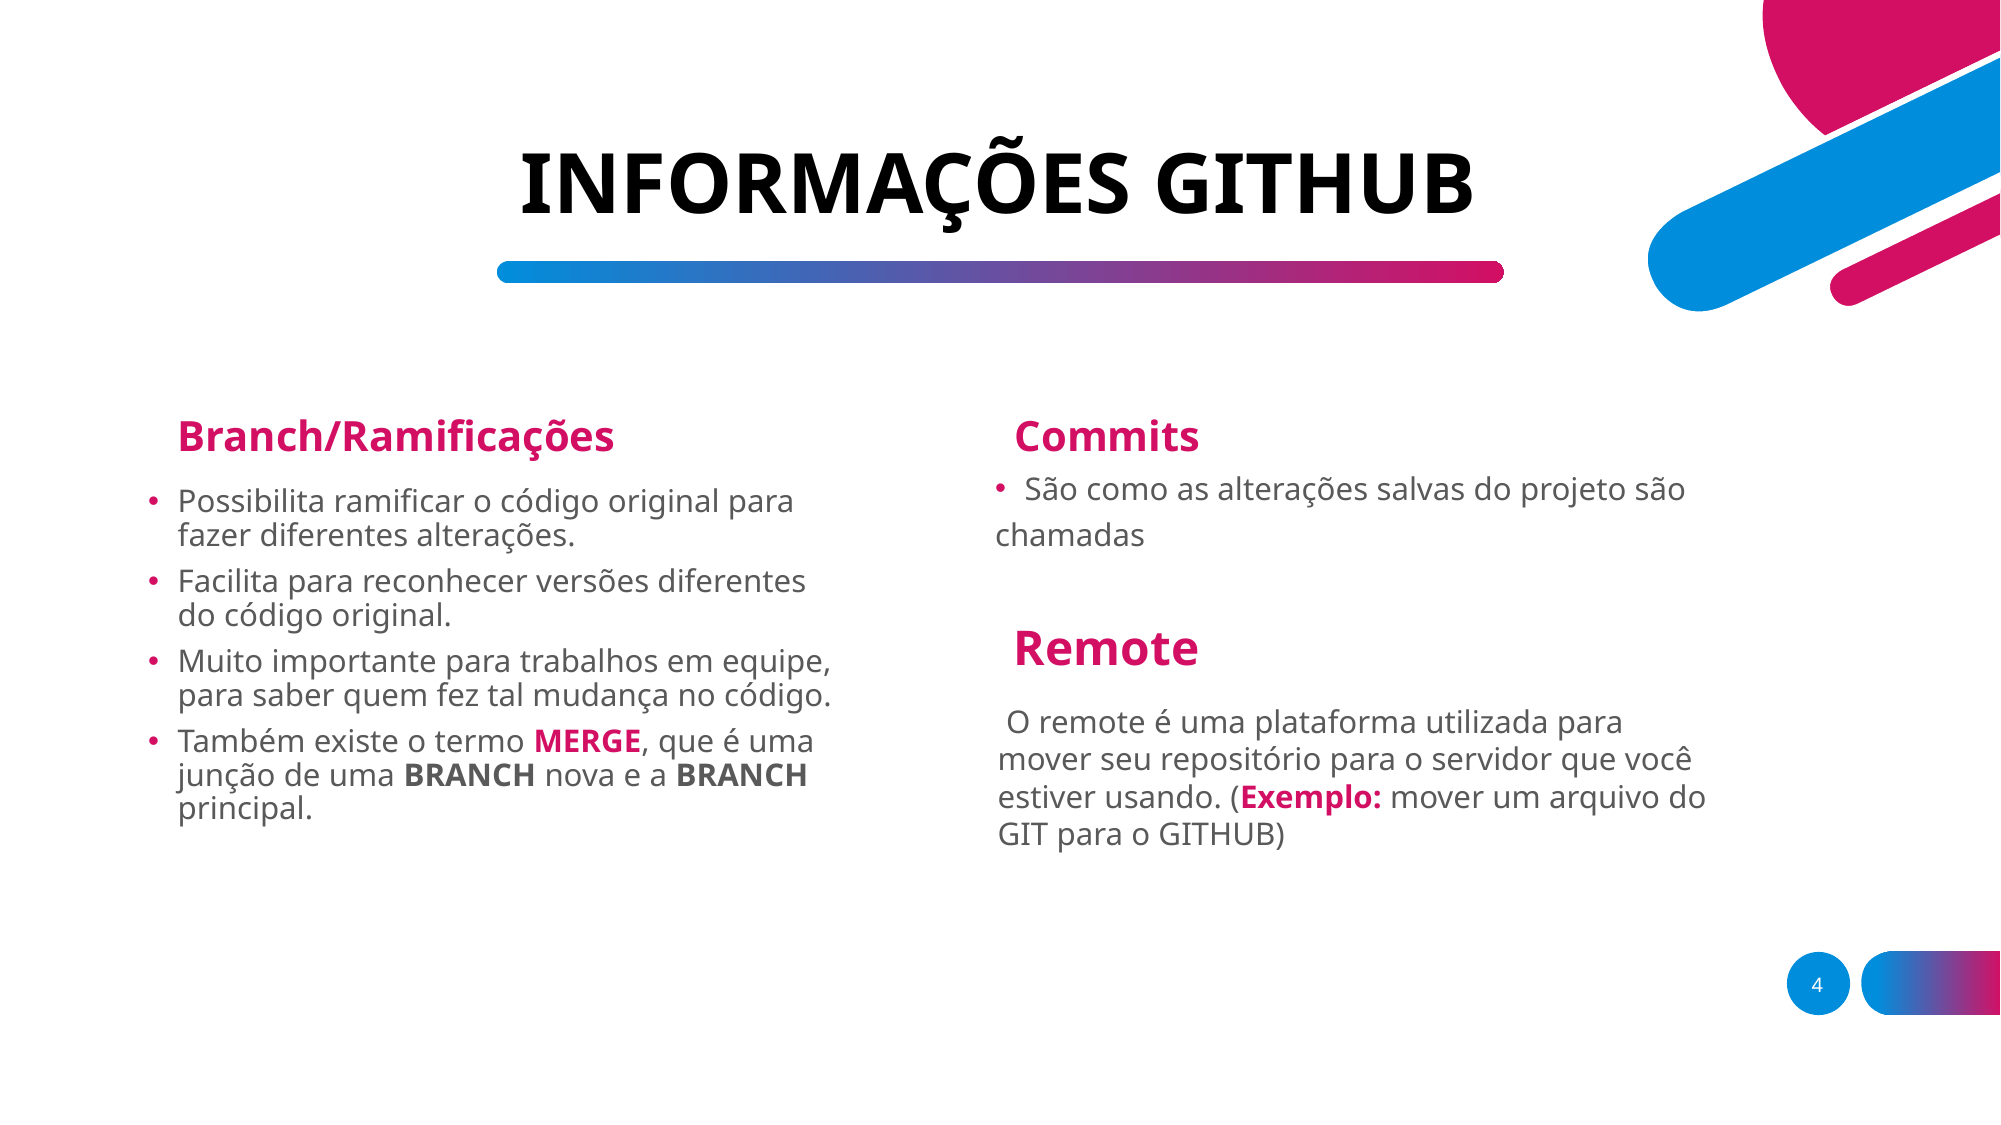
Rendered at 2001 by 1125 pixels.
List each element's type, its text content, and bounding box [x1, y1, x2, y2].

list Branch/Ramificações [162, 407, 879, 468]
text_box O remote é uma plataforma utilizada para mover seu repositório para o servidor que você estiver usando. (Exemplo: mover um arquivo do GIT para o GITHUB) [982, 694, 1734, 860]
list Commits [999, 407, 1717, 465]
text_box Remote [998, 609, 1716, 694]
list Possibilita ramificar o código original para fazer diferentes alterações. Facilita para reconhecer versões diferentes do código original. Muito importante para trabalhos em equipe, para saber quem fez tal mudança no código. Também existe o termo MERGE, que é uma junção de uma BRANCH nova e a BRANCH principal. [133, 478, 850, 862]
slide_number 4 [1772, 954, 1863, 1015]
list São como as alterações salvas do projeto são chamadas [979, 465, 1862, 563]
title INFORMAÇÕES GITHUB [136, 128, 1862, 240]
